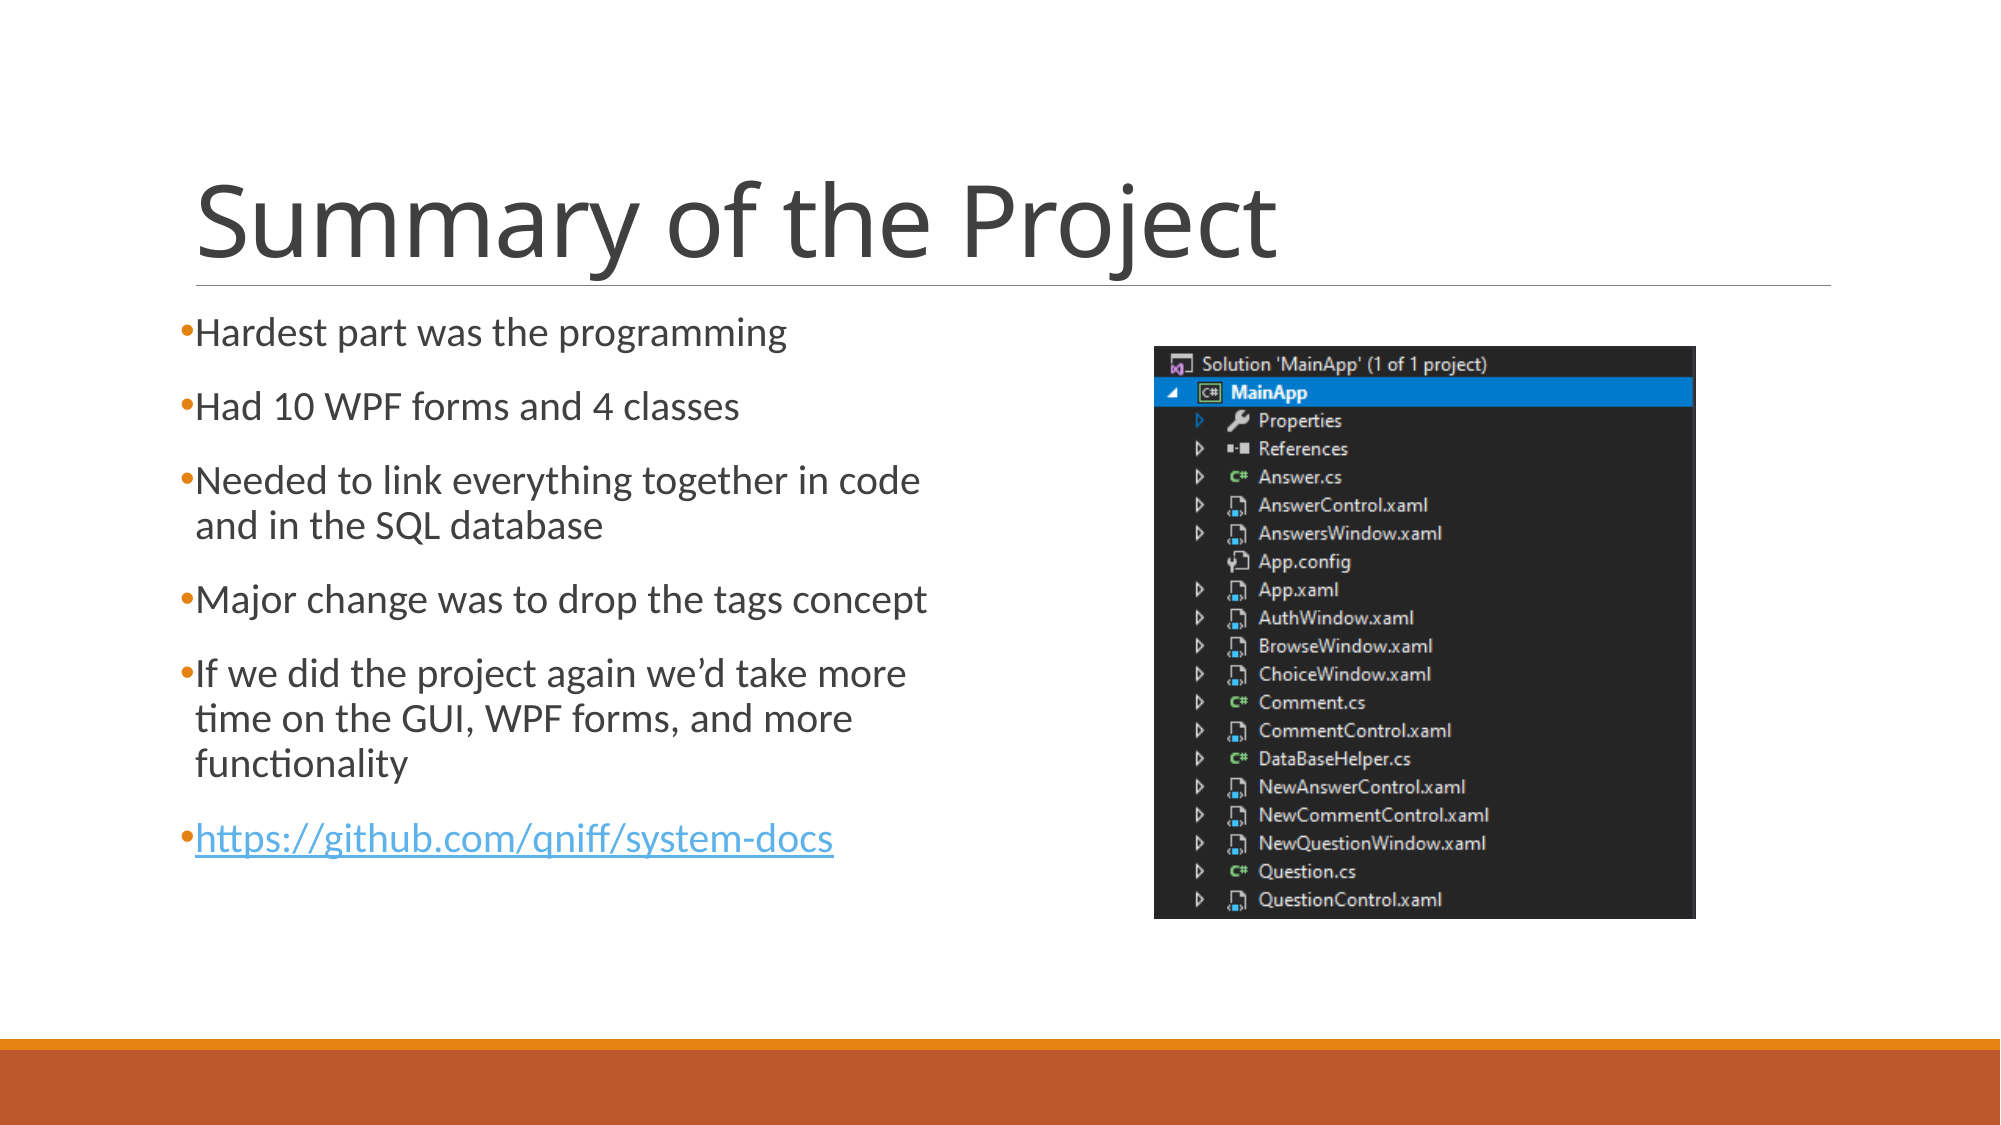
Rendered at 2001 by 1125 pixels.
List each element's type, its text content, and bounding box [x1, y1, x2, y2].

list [1154, 346, 1696, 920]
list Hardest part was the programming Had 10 WPF forms and 4 classes Needed to link everything together in code and in the SQL database Major change was to drop the tags concept If we did the project again we’d take more time on the GUI, WPF forms, and more functionality https://github.com/qniff/system-docs [180, 302, 990, 963]
title Summary of the Project [180, 47, 1830, 285]
